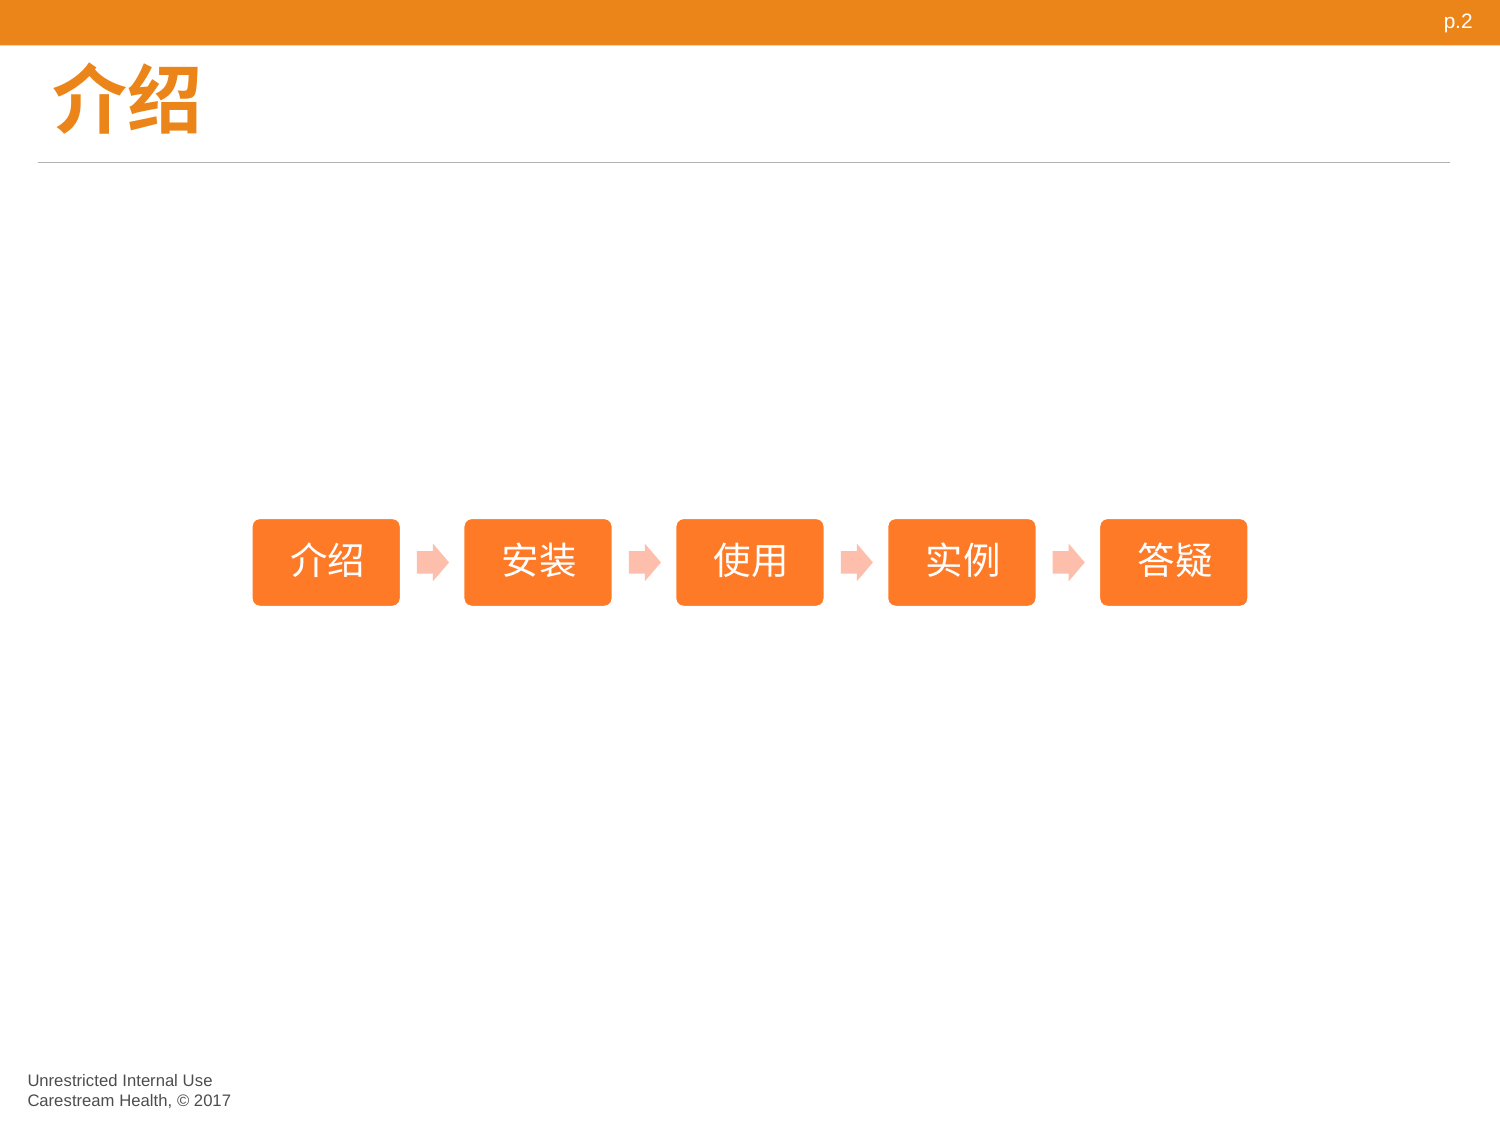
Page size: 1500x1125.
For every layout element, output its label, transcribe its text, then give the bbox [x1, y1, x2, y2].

footer Unrestricted Internal Use Carestream Health, © 2017 [12, 1062, 488, 1116]
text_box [249, 228, 1251, 897]
title 介绍 [37, 49, 1463, 153]
slide_number p.2 [1124, 0, 1488, 51]
